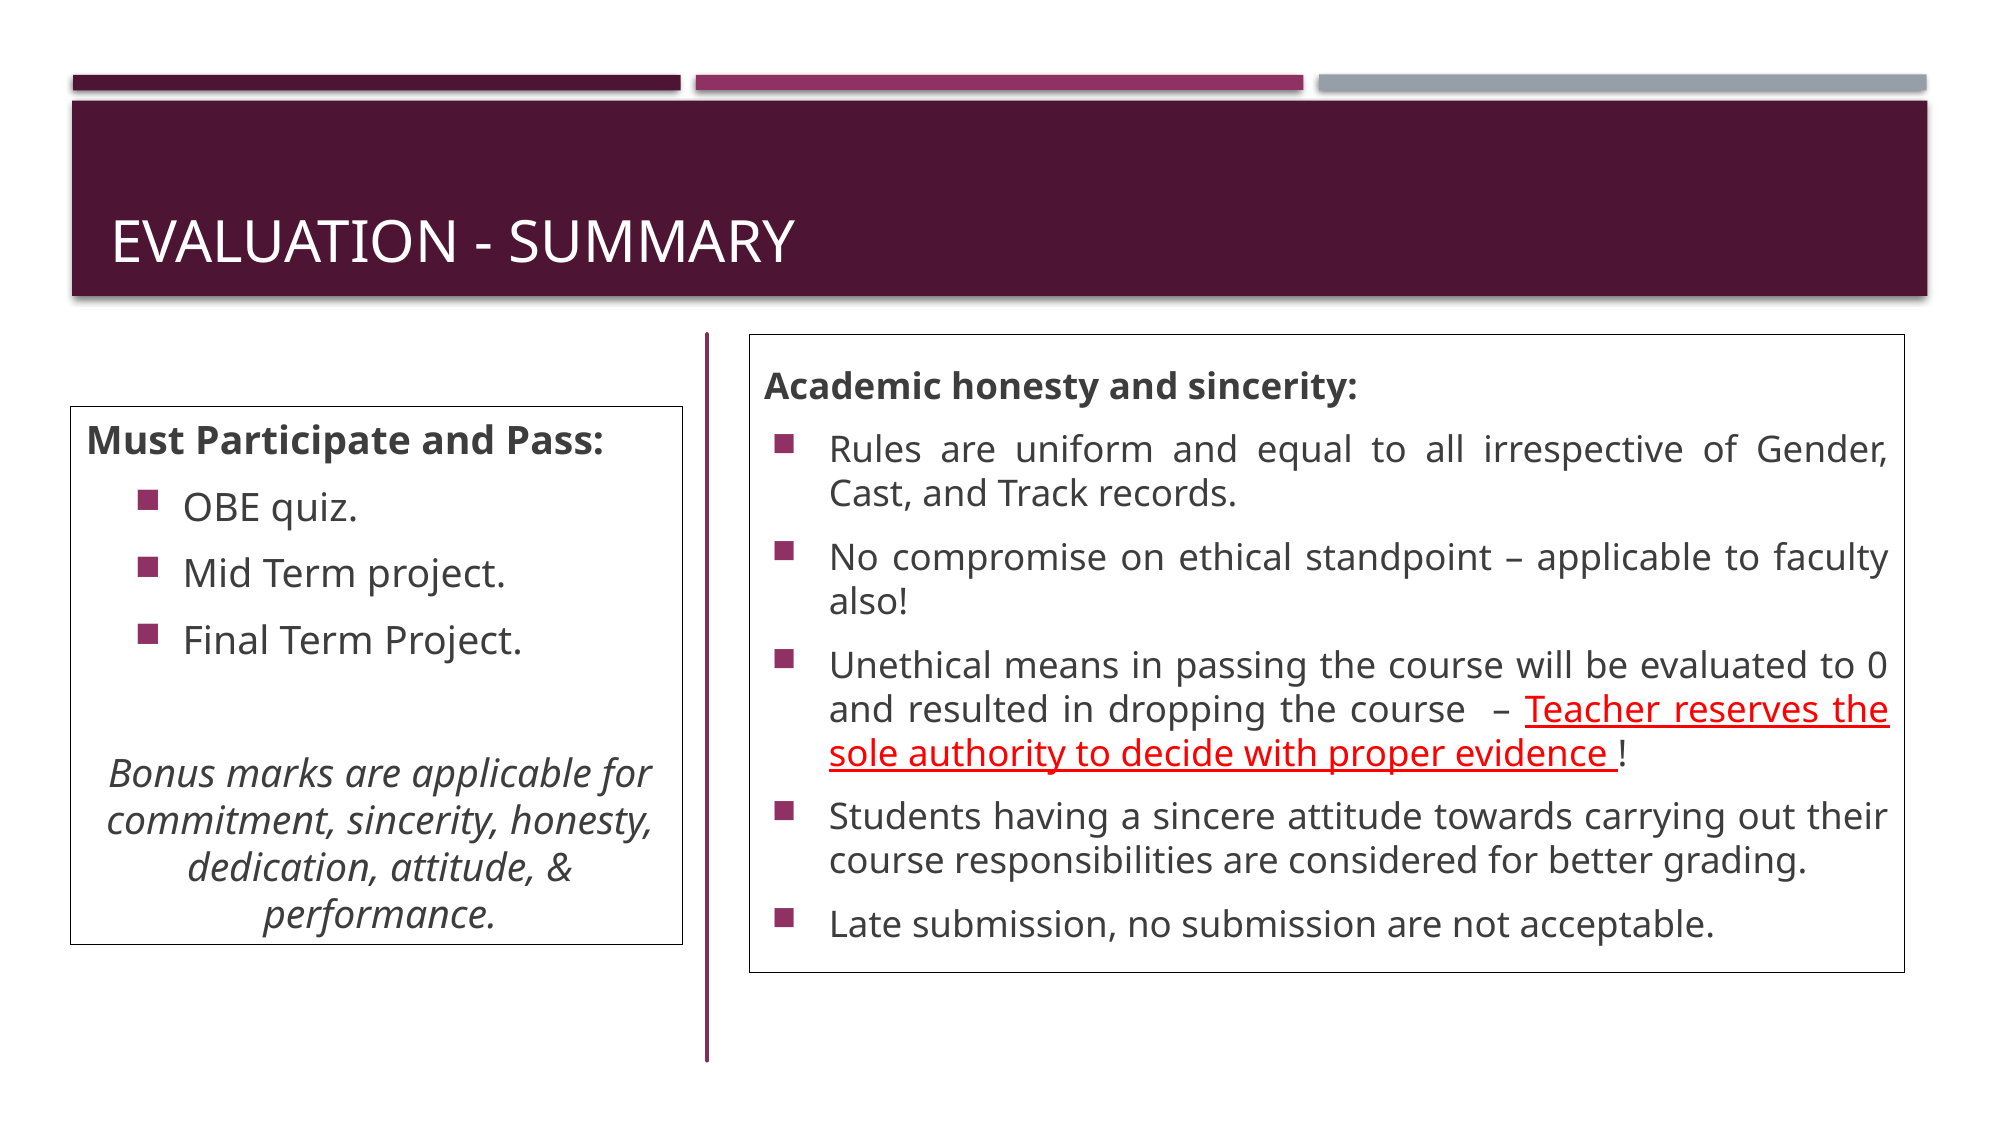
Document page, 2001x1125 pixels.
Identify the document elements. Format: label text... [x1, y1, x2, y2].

list Must Participate and Pass: OBE quiz. Mid Term project. Final Term Project. Bonus marks are applicable for commitment, sincerity, honesty, dedication, attitude, & performance. [70, 406, 683, 945]
title Evaluation - Summary [95, 115, 1905, 282]
text_box Academic honesty and sincerity: Rules are uniform and equal to all irrespective of Gender, Cast, and Track records. No compromise on ethical standpoint – applicable to faculty also! Unethical means in passing the course will be evaluated to 0 and resulted in dropping the course – Teacher reserves the sole authority to decide with proper evidence ! Students having a sincere attitude towards carrying out their course responsibilities are considered for better grading. Late submission, no submission are not acceptable. [749, 334, 1905, 973]
